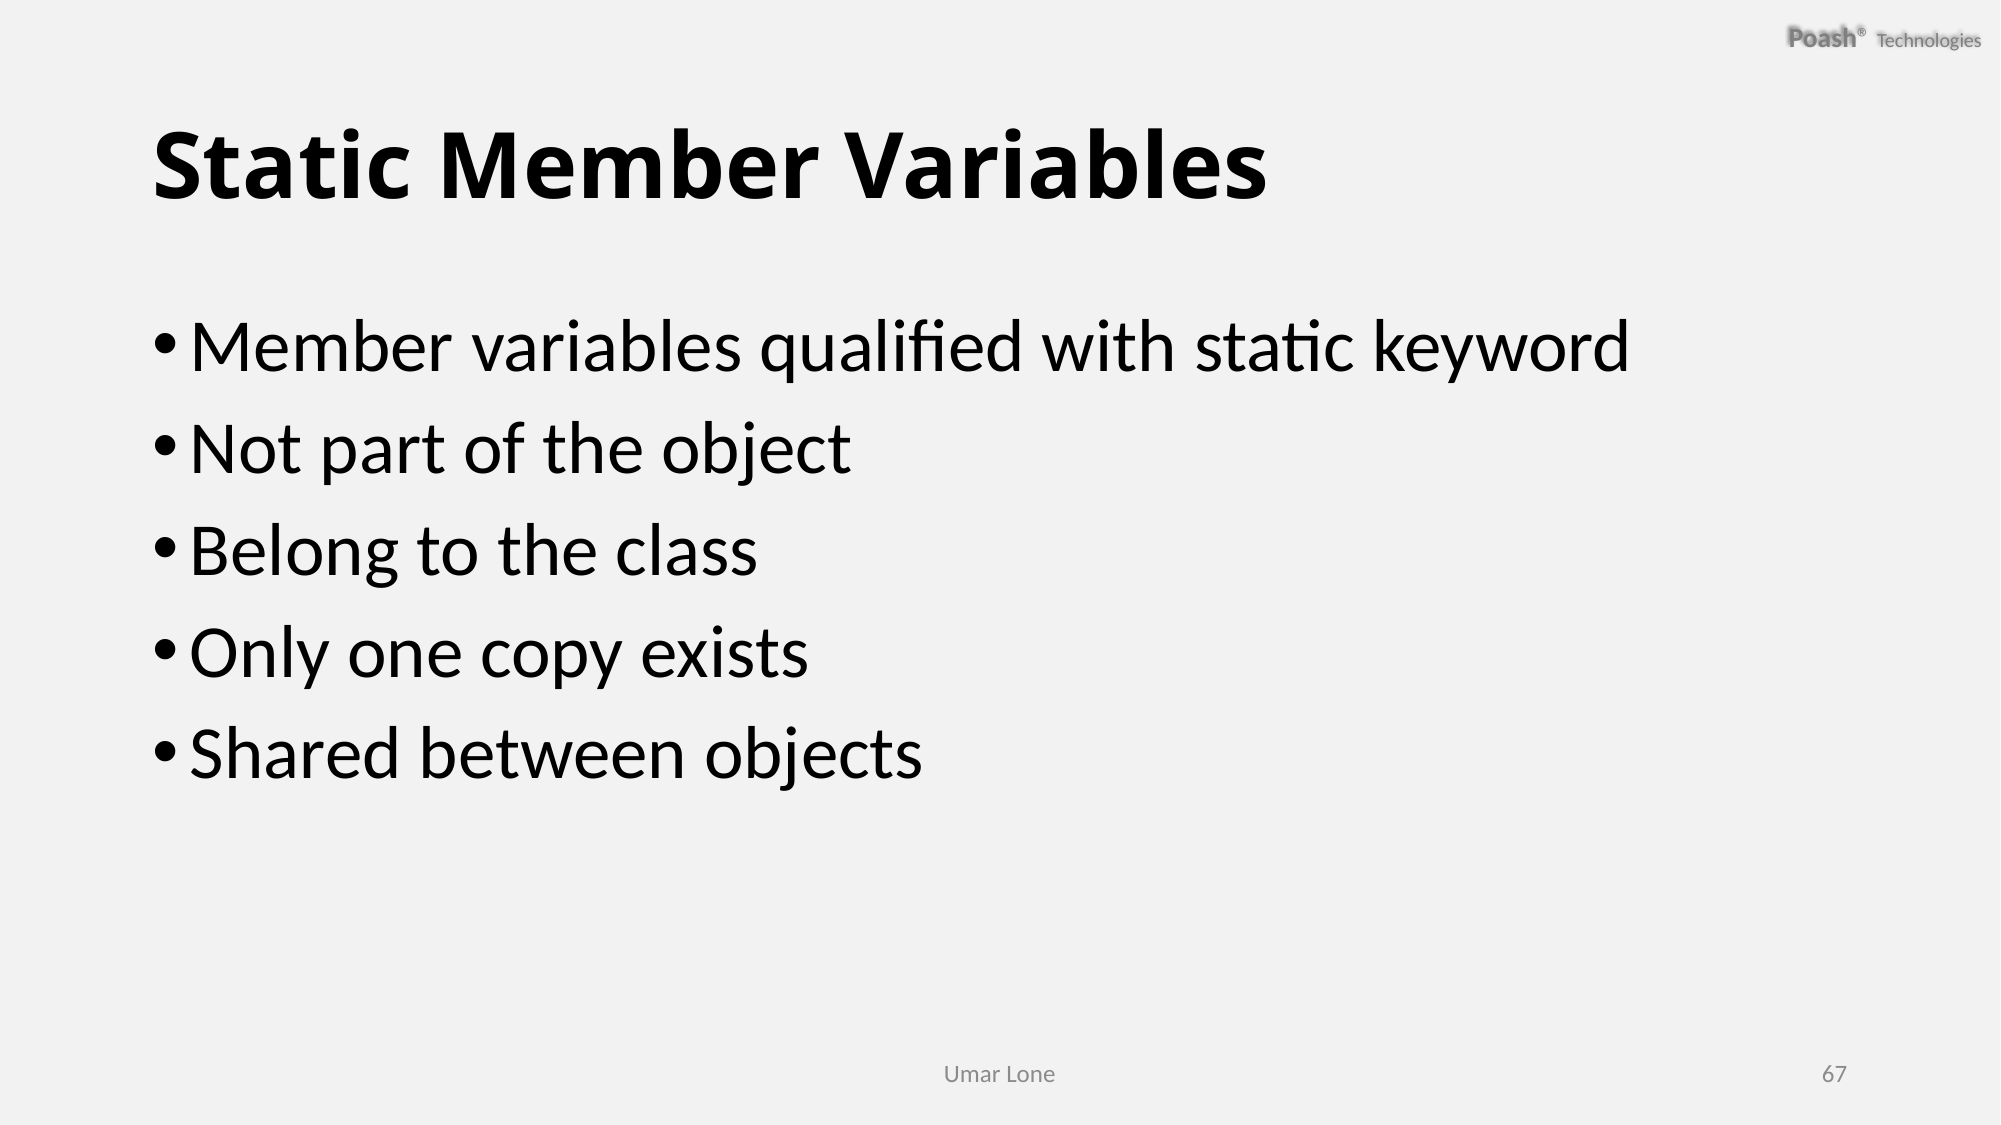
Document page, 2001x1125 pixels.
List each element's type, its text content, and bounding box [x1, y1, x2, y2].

footer Umar Lone [662, 1042, 1338, 1103]
list Member variables qualified with static keyword Not part of the object Belong to the class Only one copy exists Shared between objects [137, 299, 1863, 1014]
title Static Member Variables [137, 59, 1863, 278]
slide_number 67 [1412, 1042, 1863, 1103]
